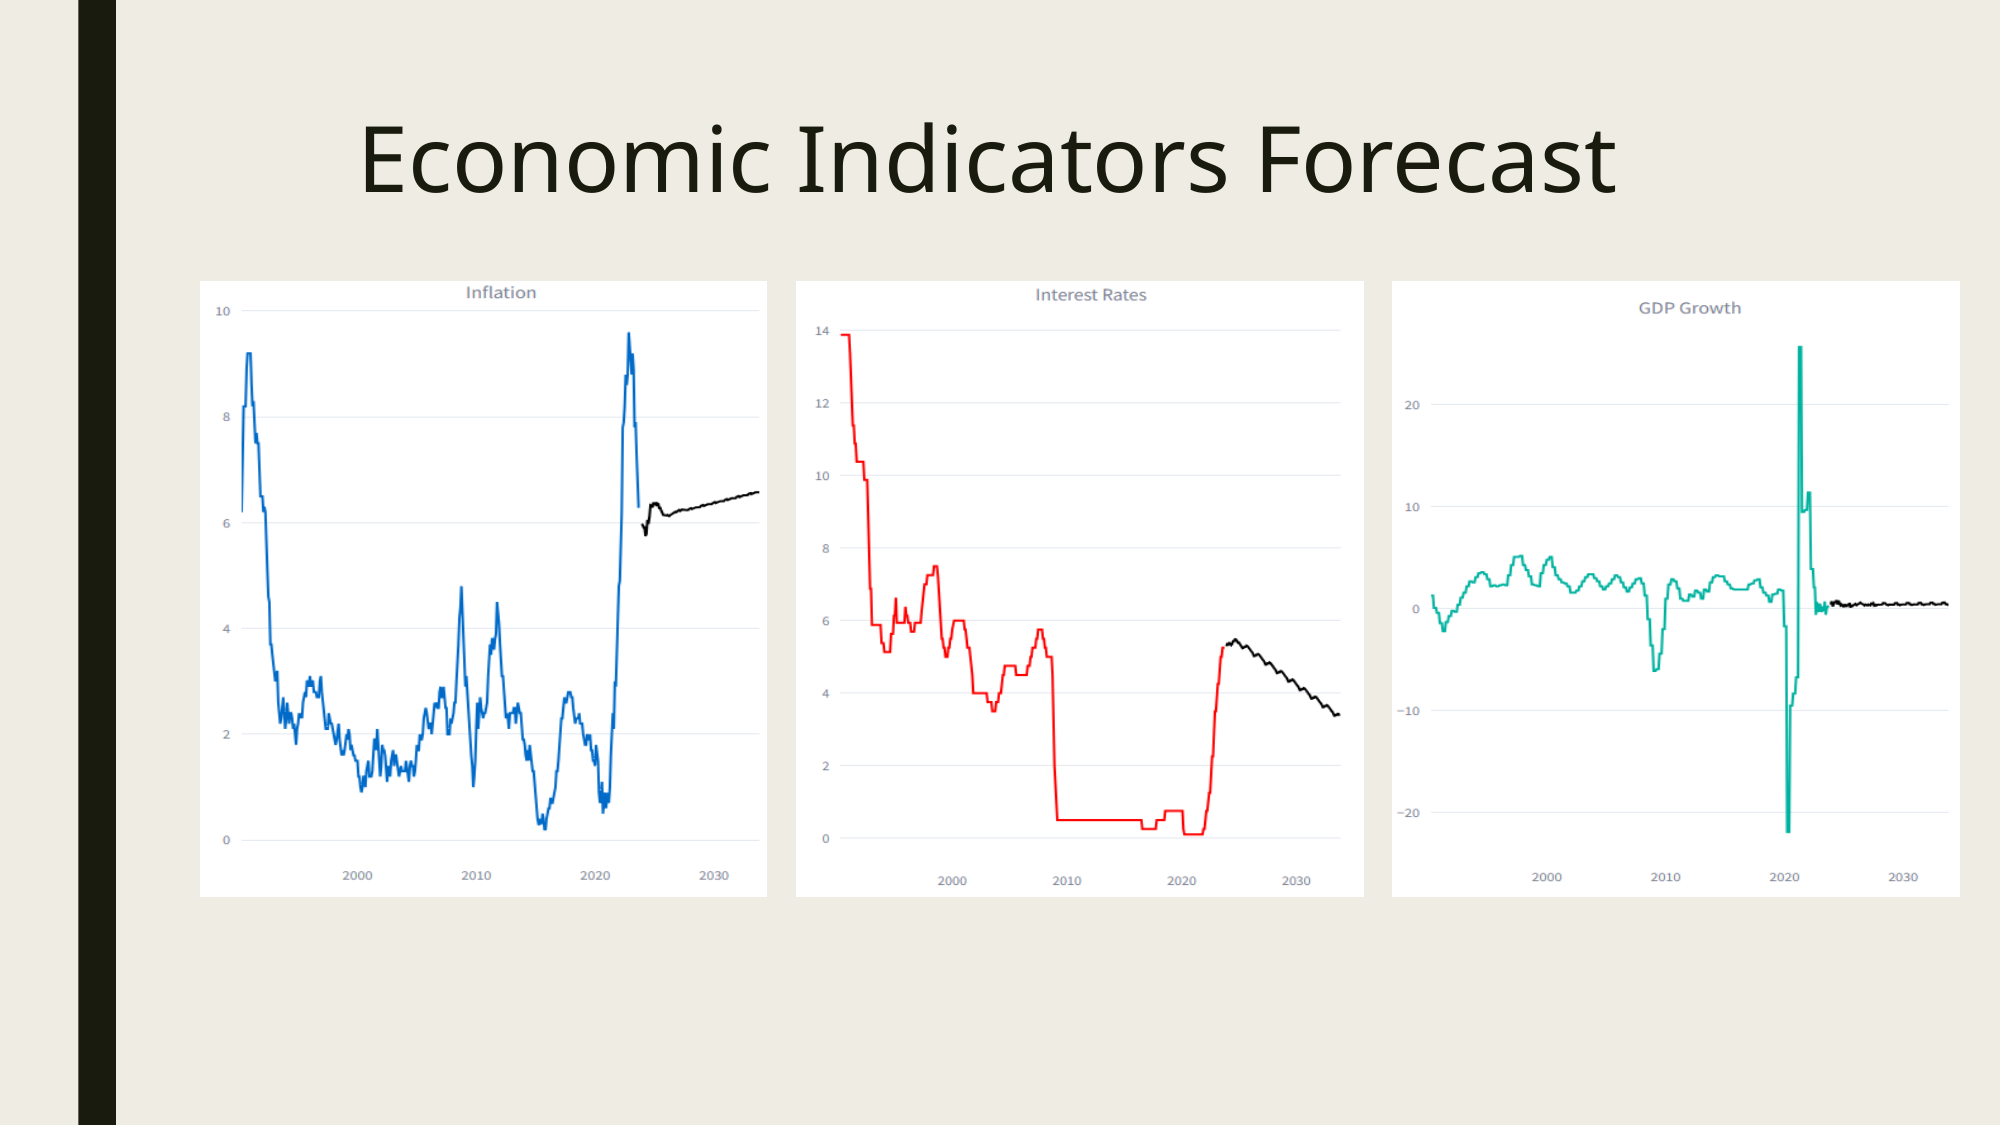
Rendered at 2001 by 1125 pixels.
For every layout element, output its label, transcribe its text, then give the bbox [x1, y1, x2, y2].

picture [1392, 281, 1960, 897]
picture [199, 281, 767, 897]
title Economic Indicators Forecast [200, 106, 1775, 351]
picture [796, 281, 1364, 897]
